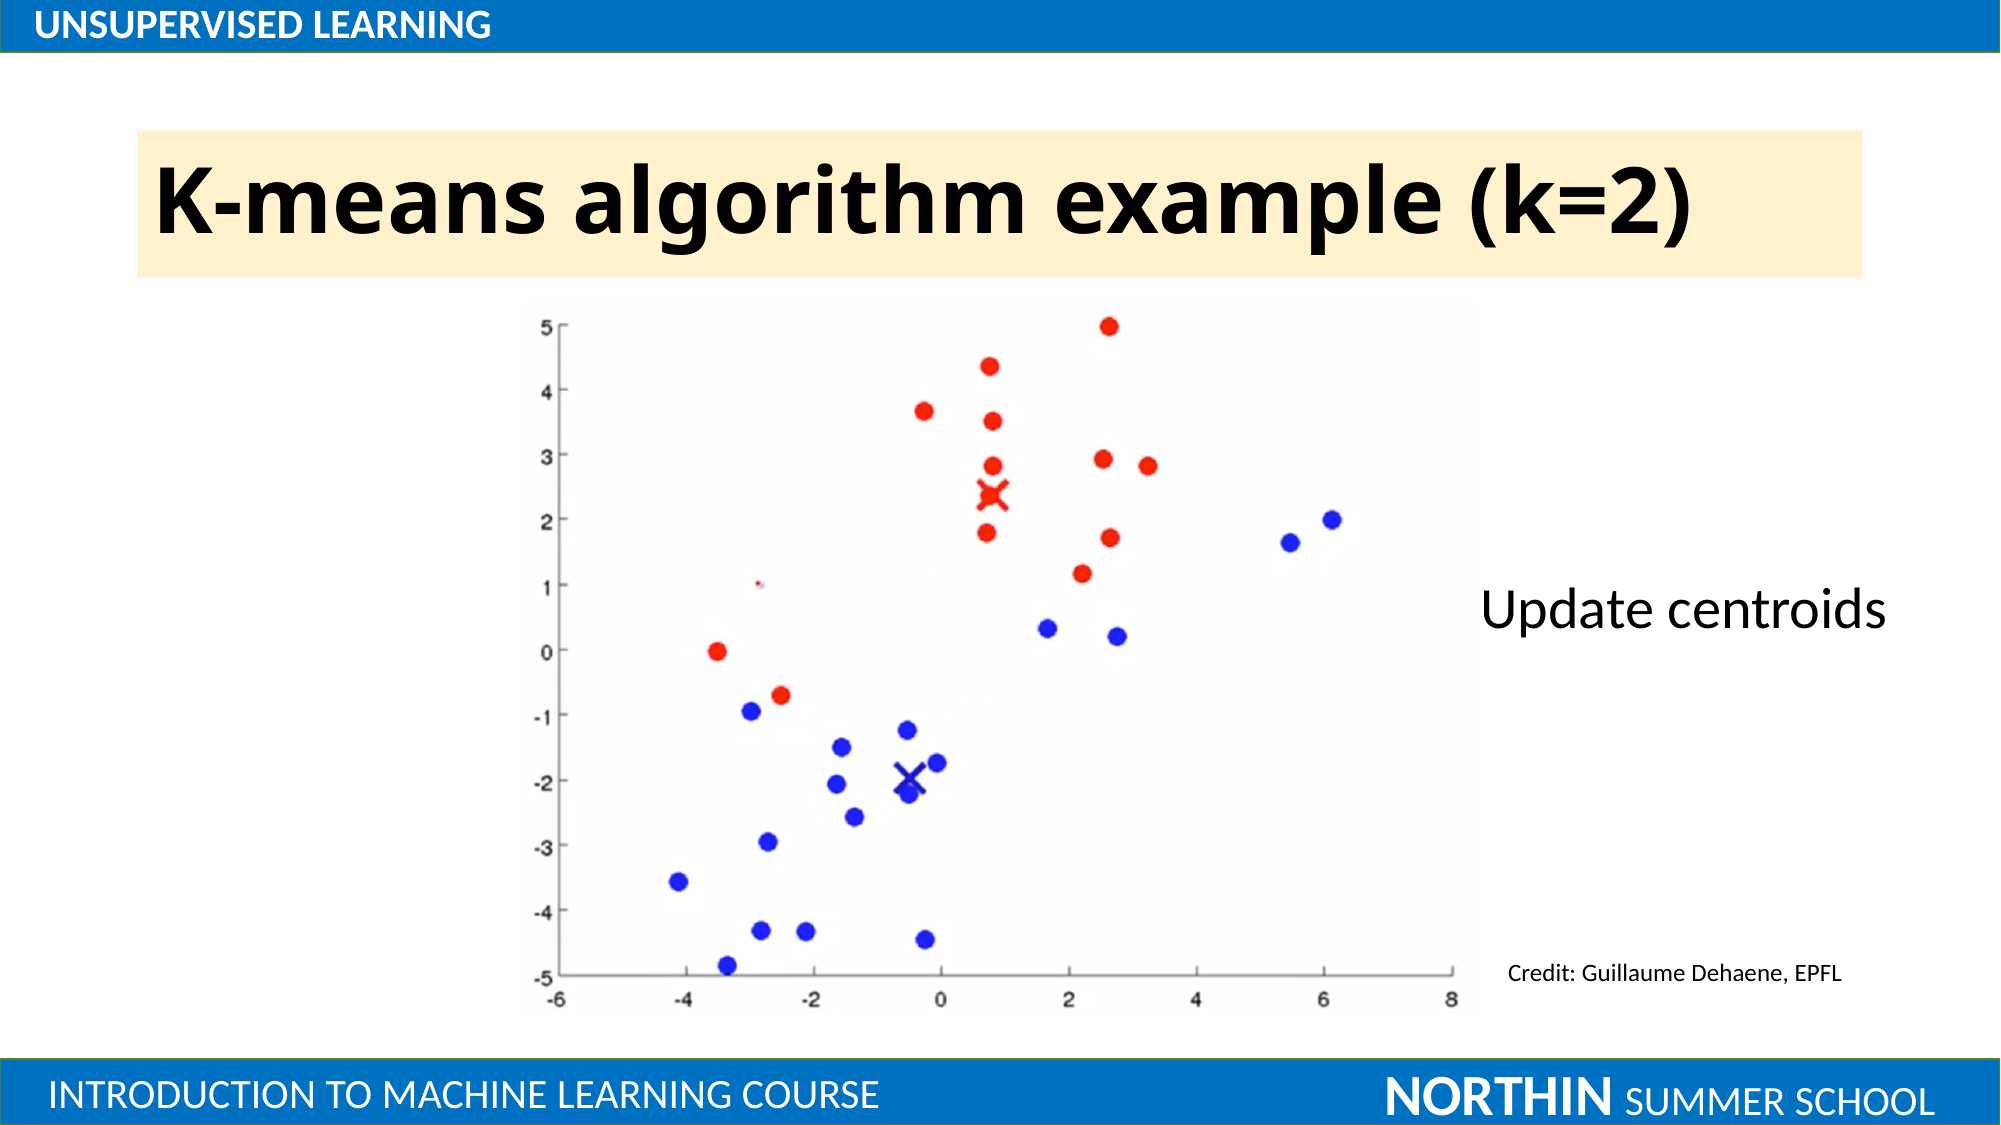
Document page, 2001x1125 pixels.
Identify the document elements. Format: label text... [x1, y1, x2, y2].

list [521, 299, 1479, 1014]
text_box Credit: Guillaume Dehaene, EPFL [1493, 949, 1858, 994]
title K-means algorithm example (k=2) [137, 130, 1863, 278]
text_box Update centroids [1479, 562, 1920, 648]
